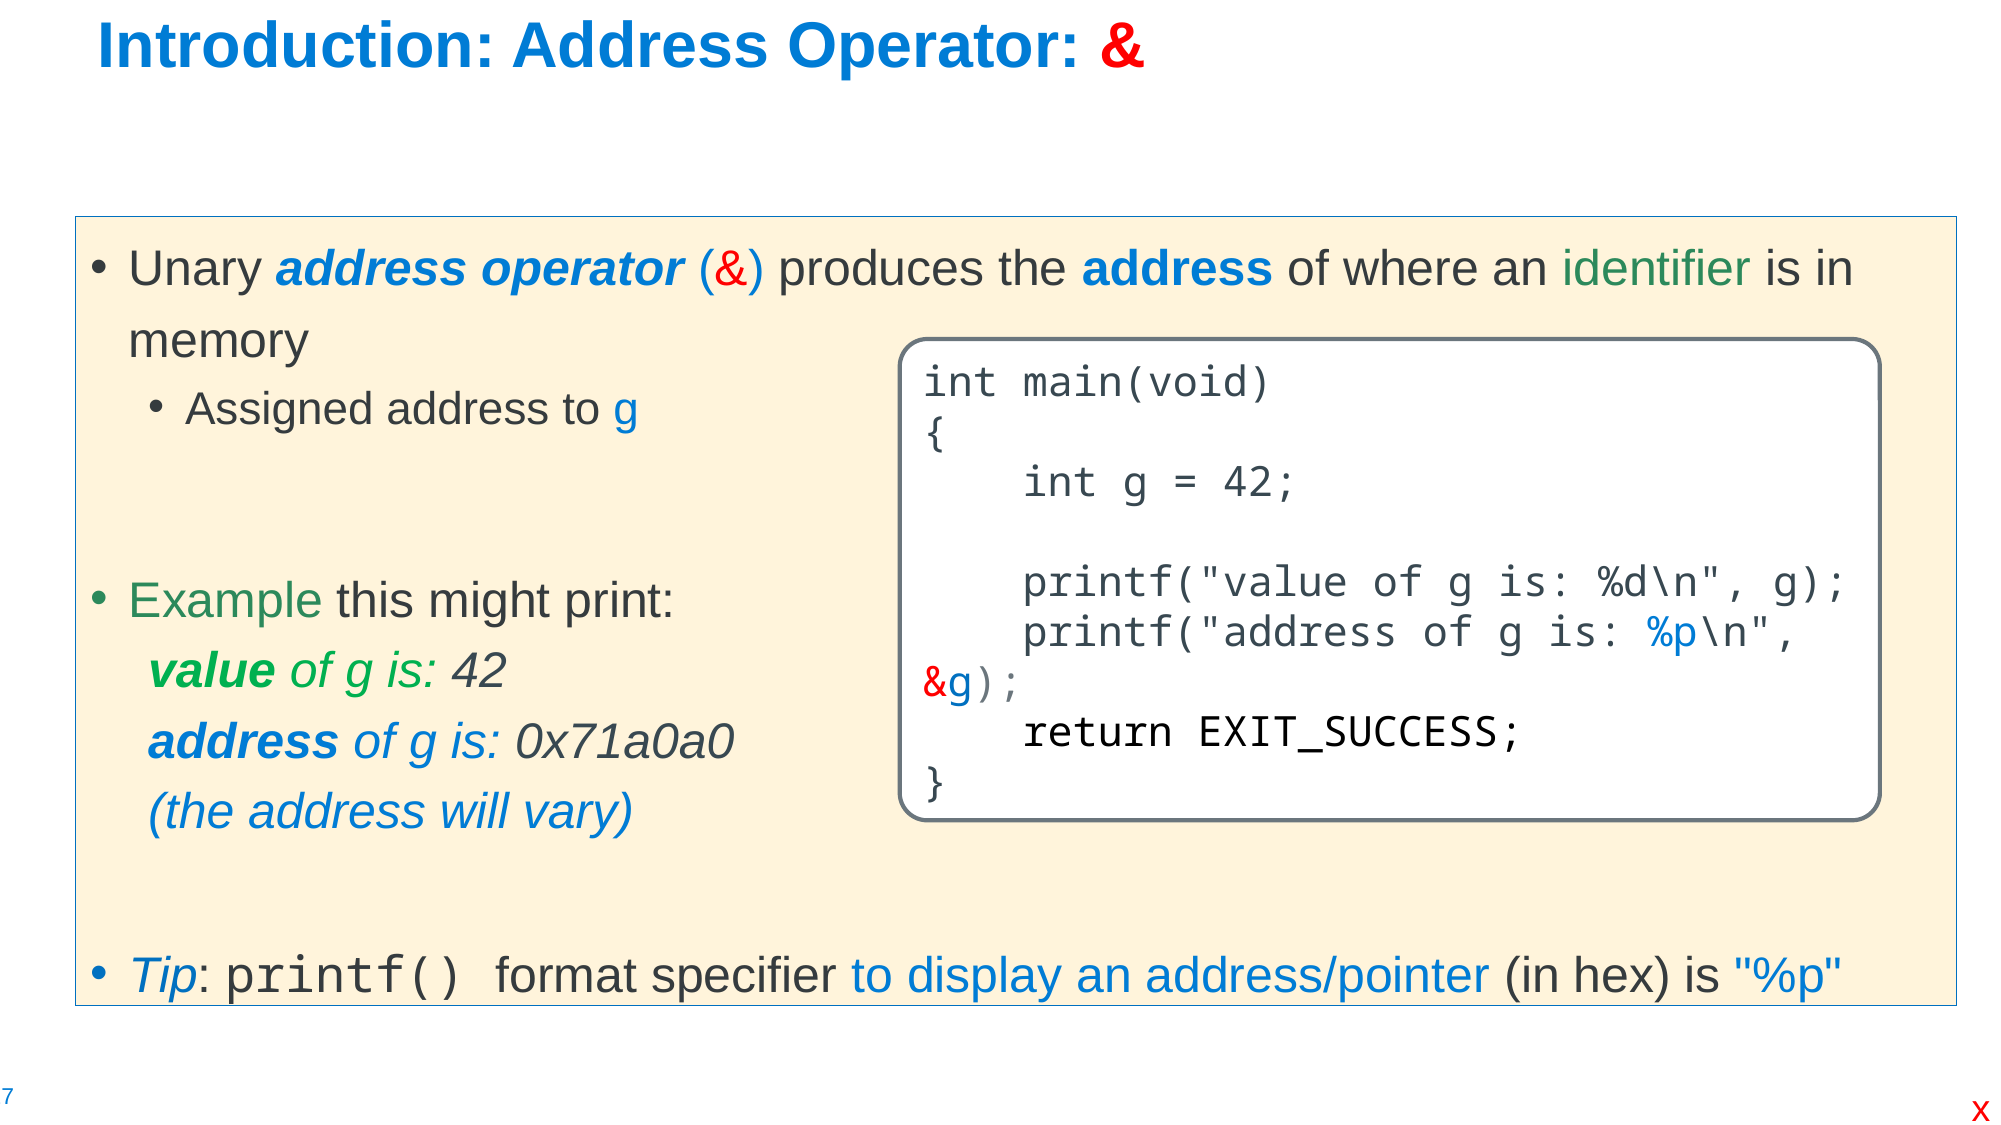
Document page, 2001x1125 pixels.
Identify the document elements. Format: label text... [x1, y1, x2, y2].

list Unary address operator (&) produces the address of where an identifier is in memory Assigned address to g Example this might print: value of g is: 42 address of g is: 0x71a0a0 (the address will vary) Tip: printf() format specifier to display an address/pointer (in hex) is "%p" [75, 216, 1957, 1006]
title Introduction: Address Operator: & [82, 20, 1808, 90]
text_box x [1956, 1076, 2000, 1125]
text_box int main(void) { int g = 42; printf("value of g is: %d\n", g); printf("address of g is: %p\n", &g); return EXIT_SUCCESS; } [899, 338, 1880, 821]
